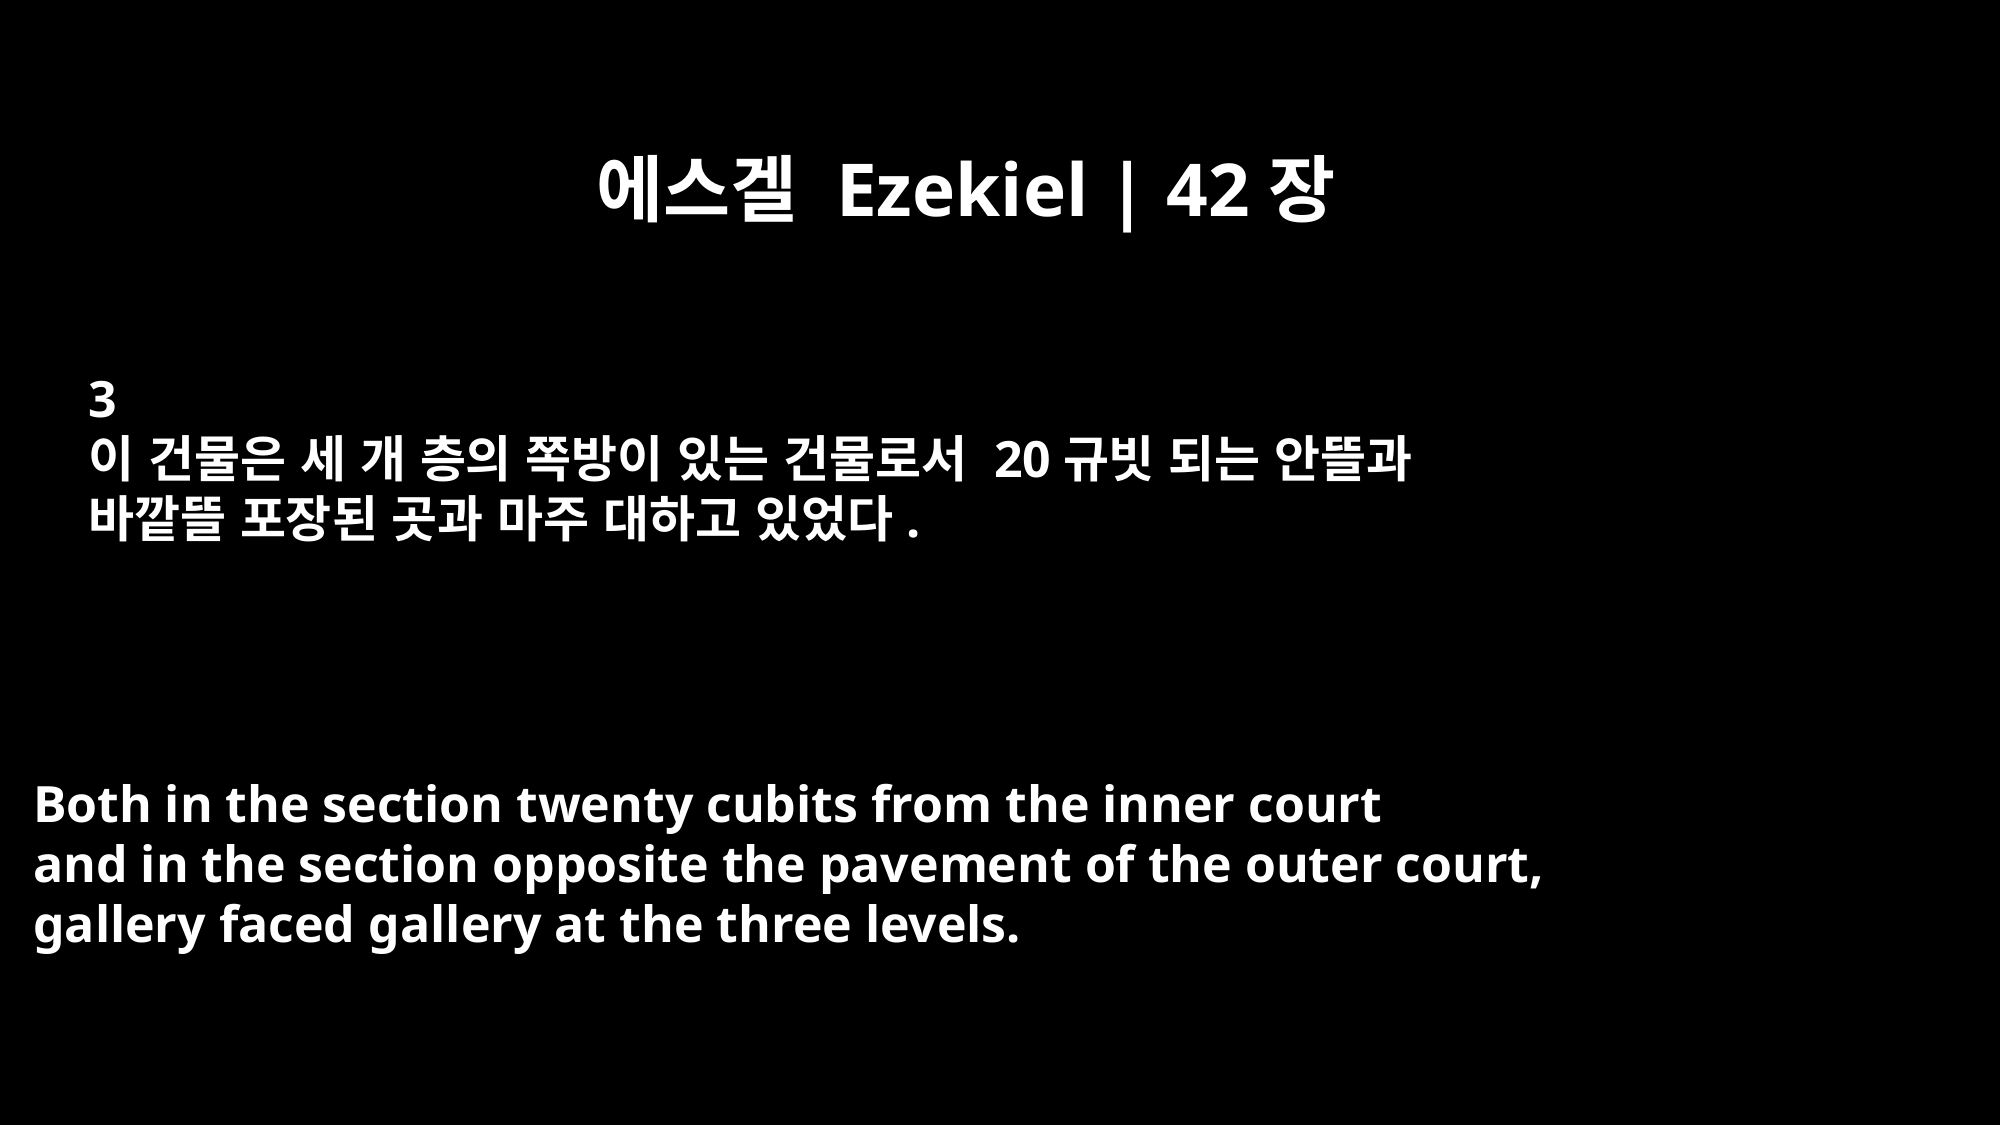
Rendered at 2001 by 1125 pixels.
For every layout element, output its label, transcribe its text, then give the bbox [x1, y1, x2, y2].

text_box 3 이 건물은 세 개 층의 쪽방이 있는 건물로서 20규빗 되는 안뜰과 바깥뜰 포장된 곳과 마주 대하고 있었다. [73, 359, 1443, 555]
text_box 에스겔 Ezekiel | 42장 [581, 136, 1351, 239]
text_box Both in the section twenty cubits from the inner court and in the section opposite the pavement of the outer court, gallery faced gallery at the three levels. [18, 764, 1573, 960]
